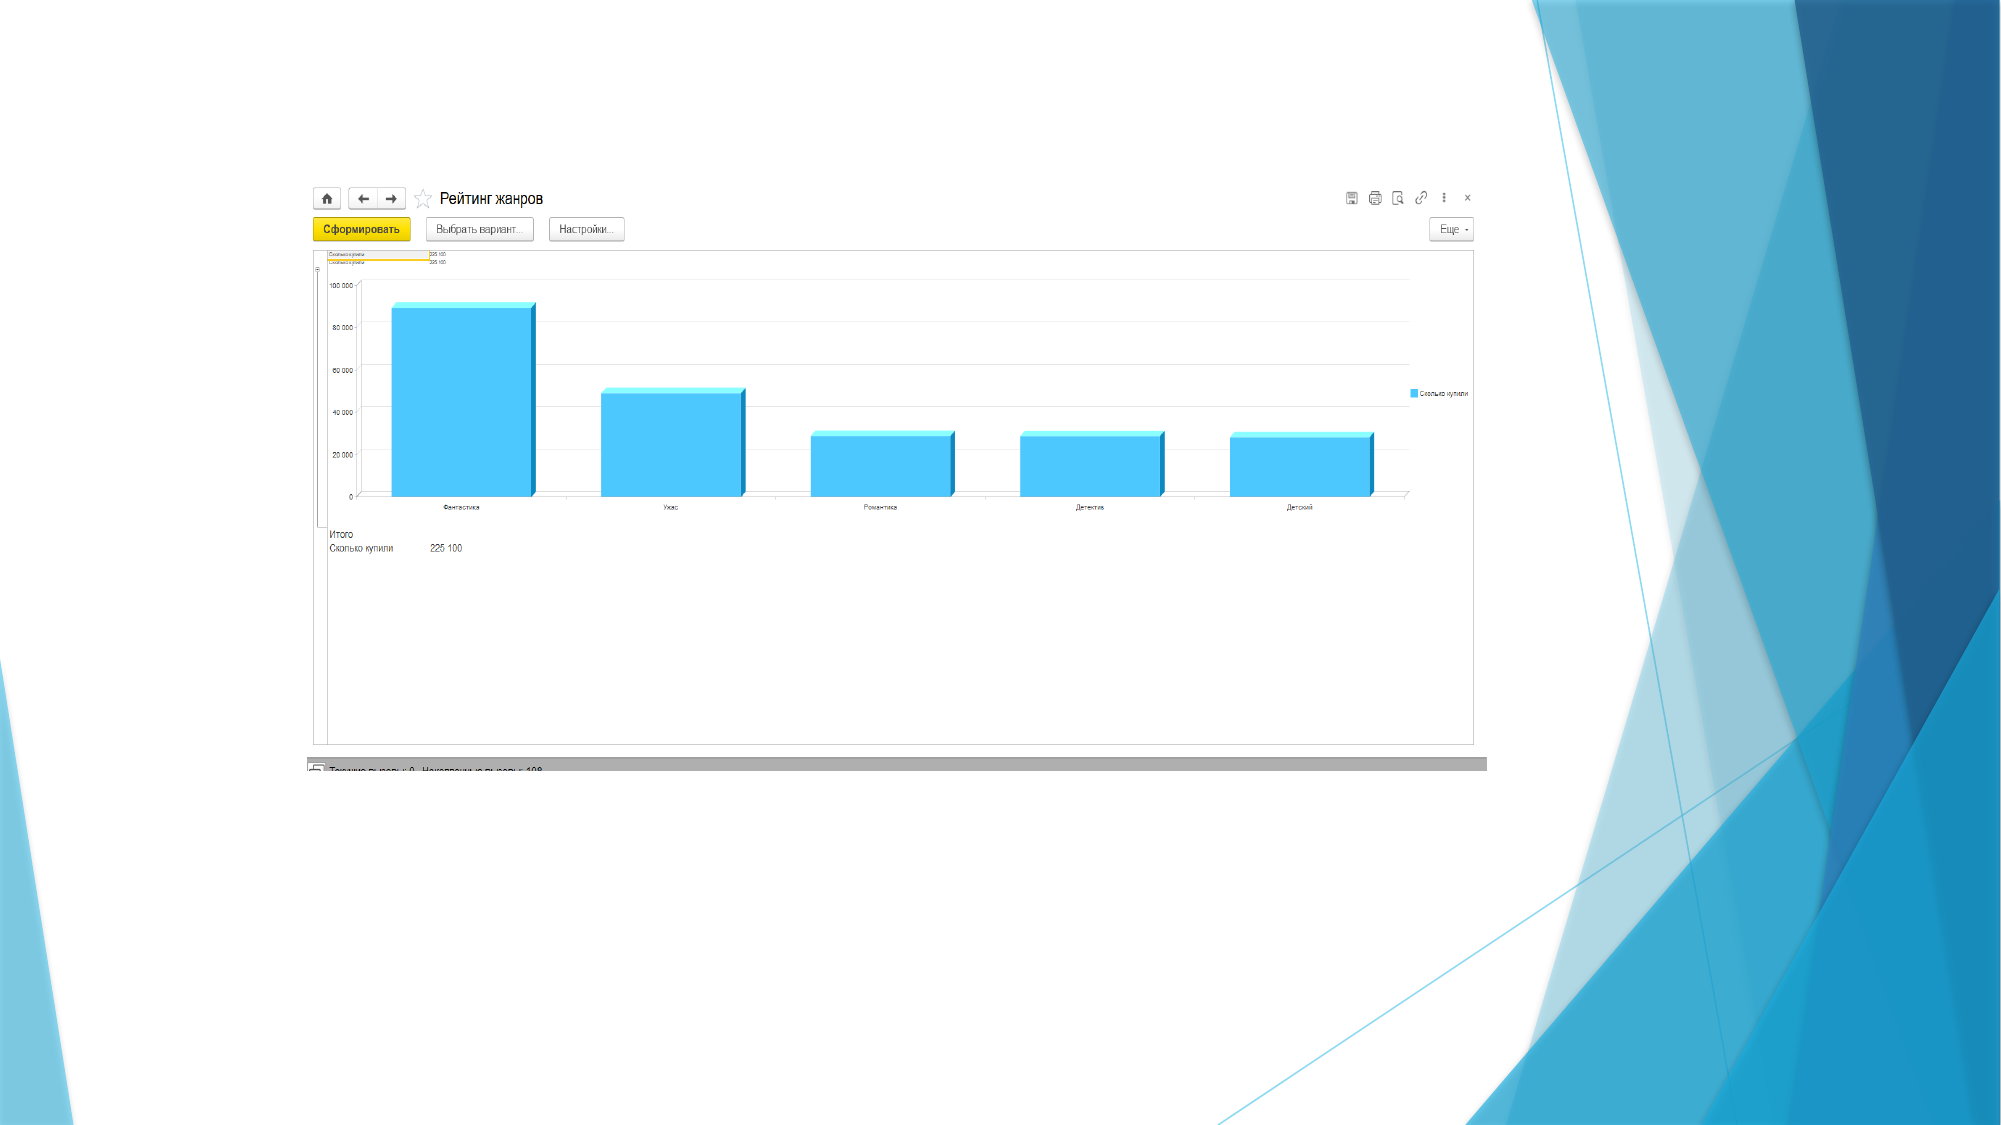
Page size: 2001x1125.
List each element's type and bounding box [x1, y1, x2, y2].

picture [306, 180, 1488, 771]
